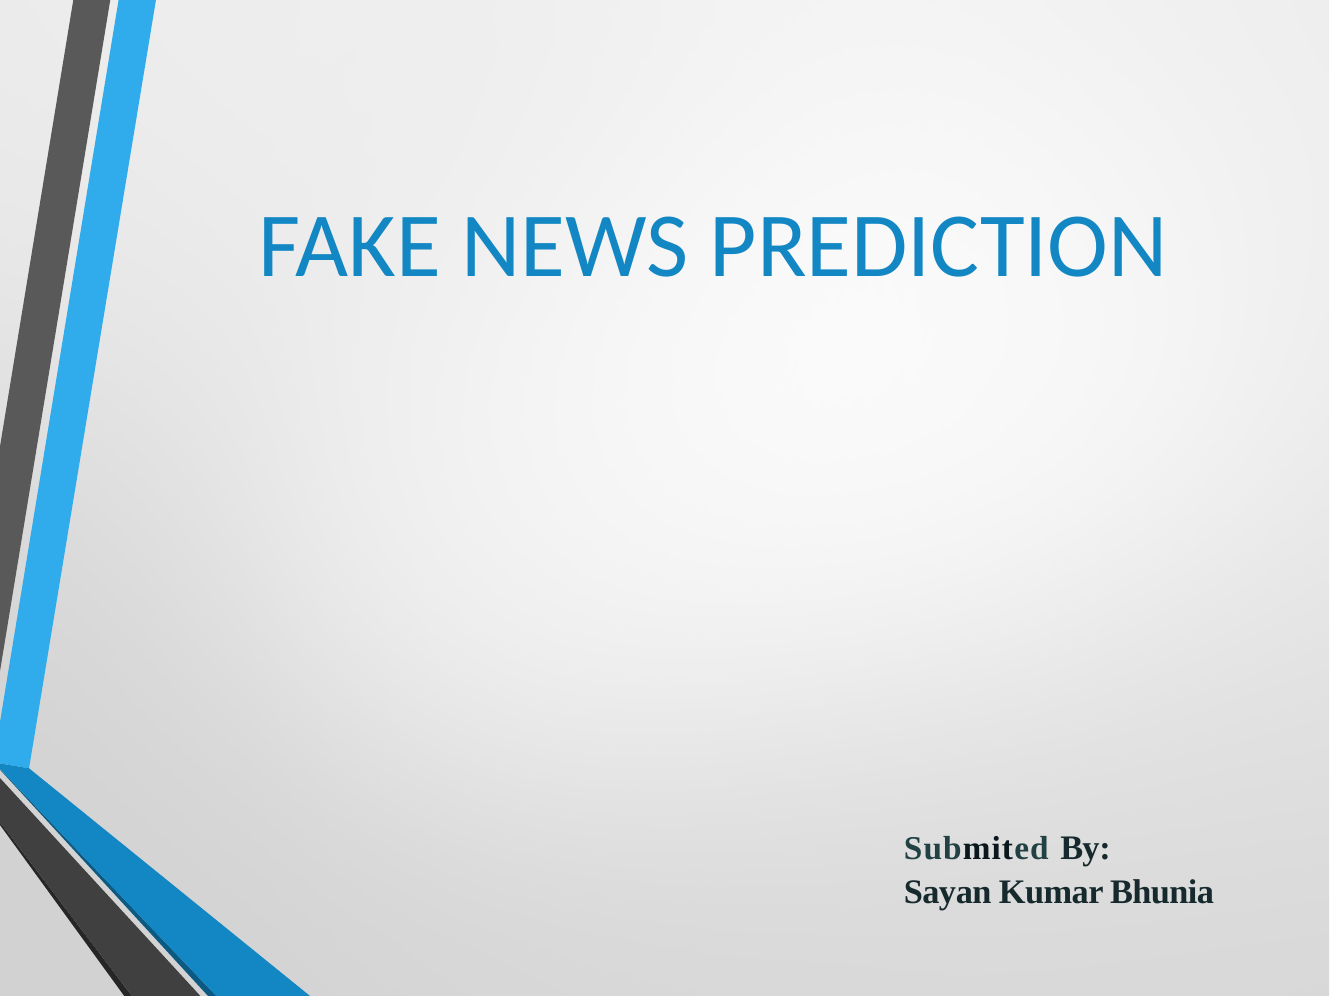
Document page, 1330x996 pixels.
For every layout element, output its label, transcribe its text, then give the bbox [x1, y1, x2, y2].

text_box Submited By: Sayan Kumar Bhunia [902, 821, 1330, 911]
title FAKE NEWS PREDICTION [164, 182, 1241, 477]
